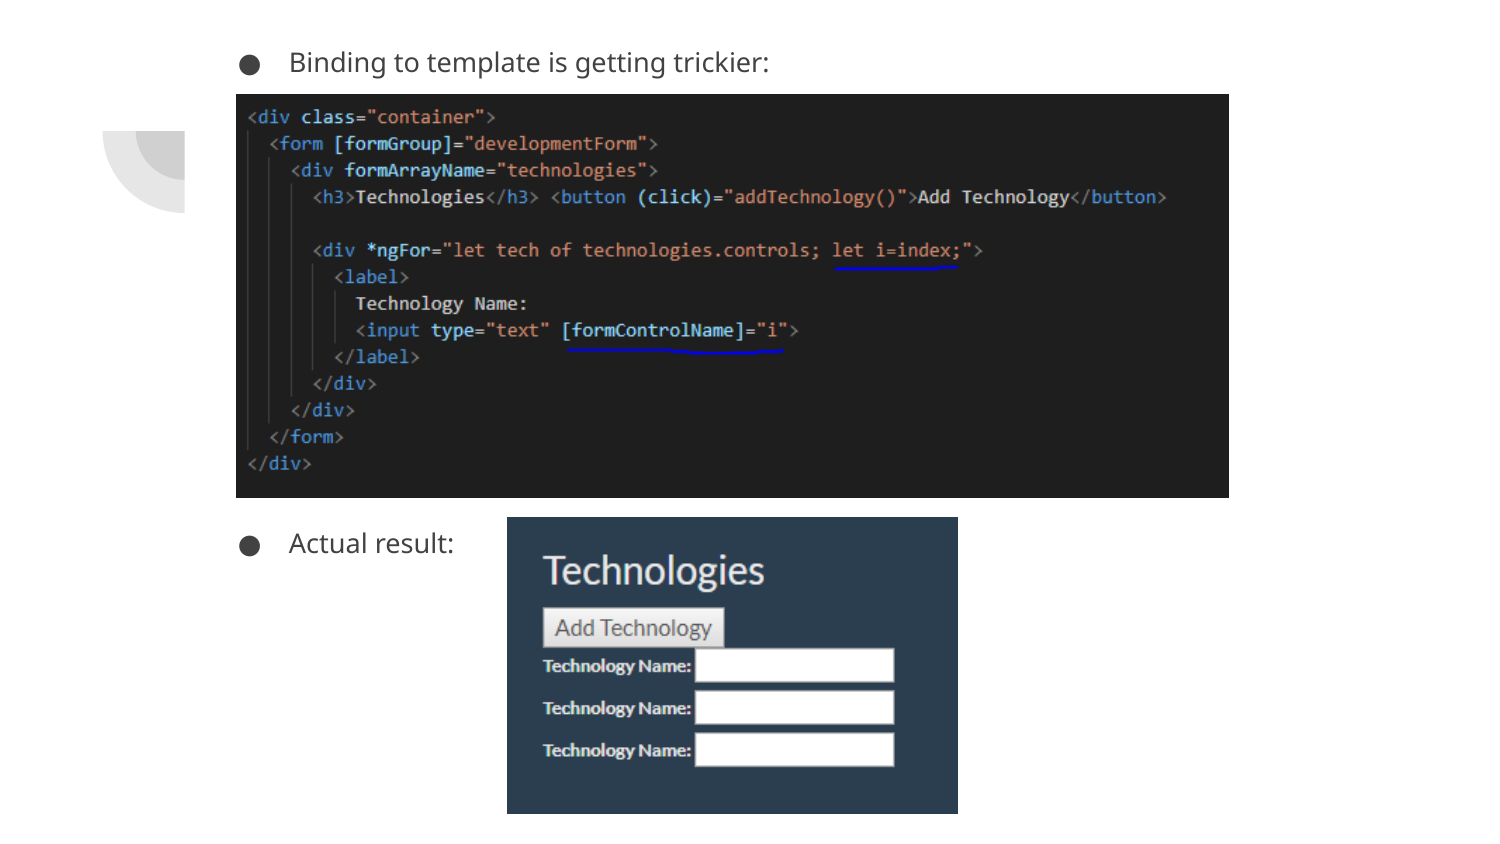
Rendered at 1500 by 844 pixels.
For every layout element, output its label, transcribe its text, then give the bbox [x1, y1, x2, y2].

picture [507, 517, 959, 814]
list Binding to template is getting trickier: Actual result: [199, 25, 1353, 666]
picture [236, 94, 1230, 498]
